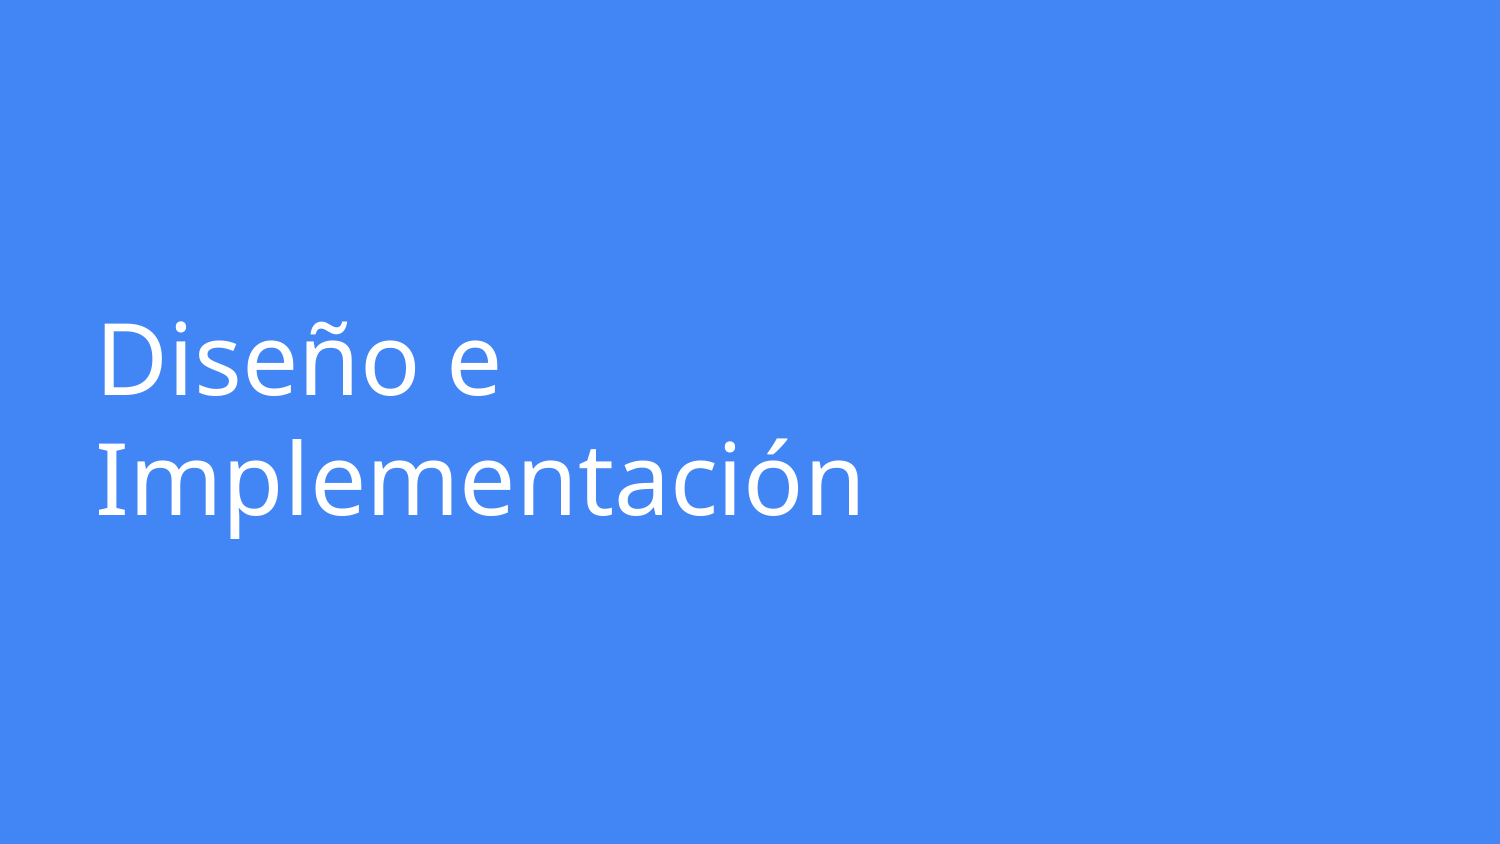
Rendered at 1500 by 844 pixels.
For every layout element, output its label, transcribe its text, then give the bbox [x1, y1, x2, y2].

title Diseño e Implementación [80, 80, 1102, 752]
